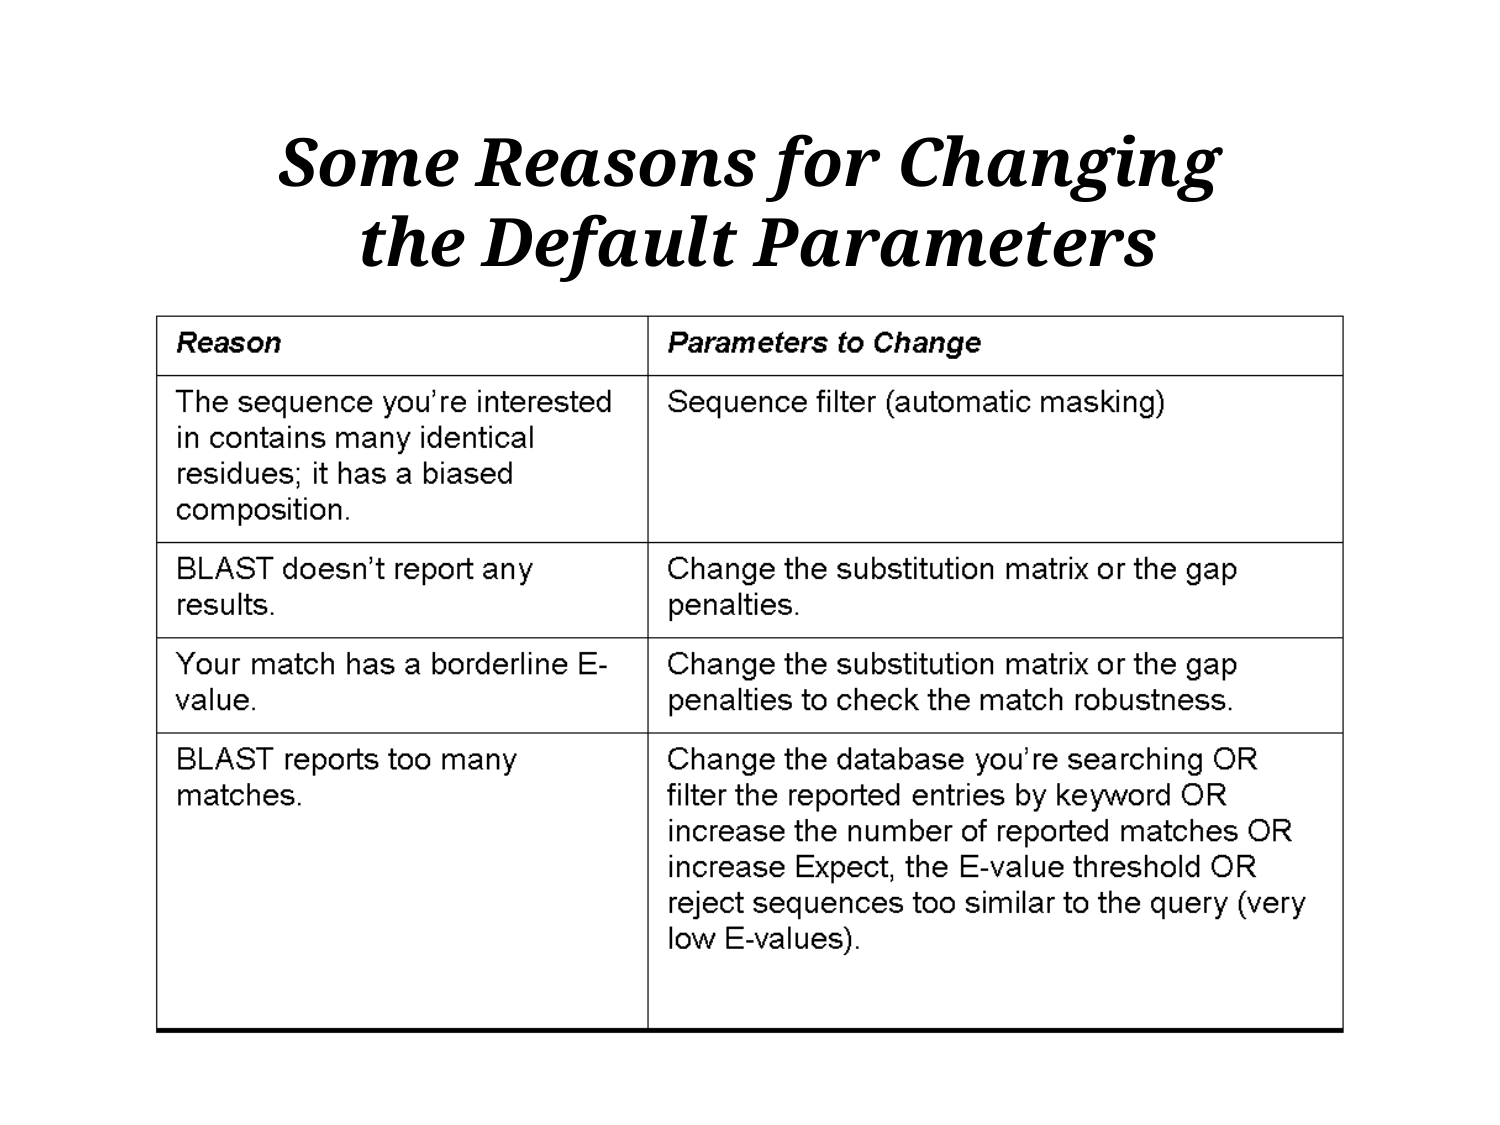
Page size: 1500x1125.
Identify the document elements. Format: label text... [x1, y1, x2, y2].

title Some Reasons for Changing the Default Parameters [150, 125, 1350, 275]
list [150, 312, 1350, 1038]
